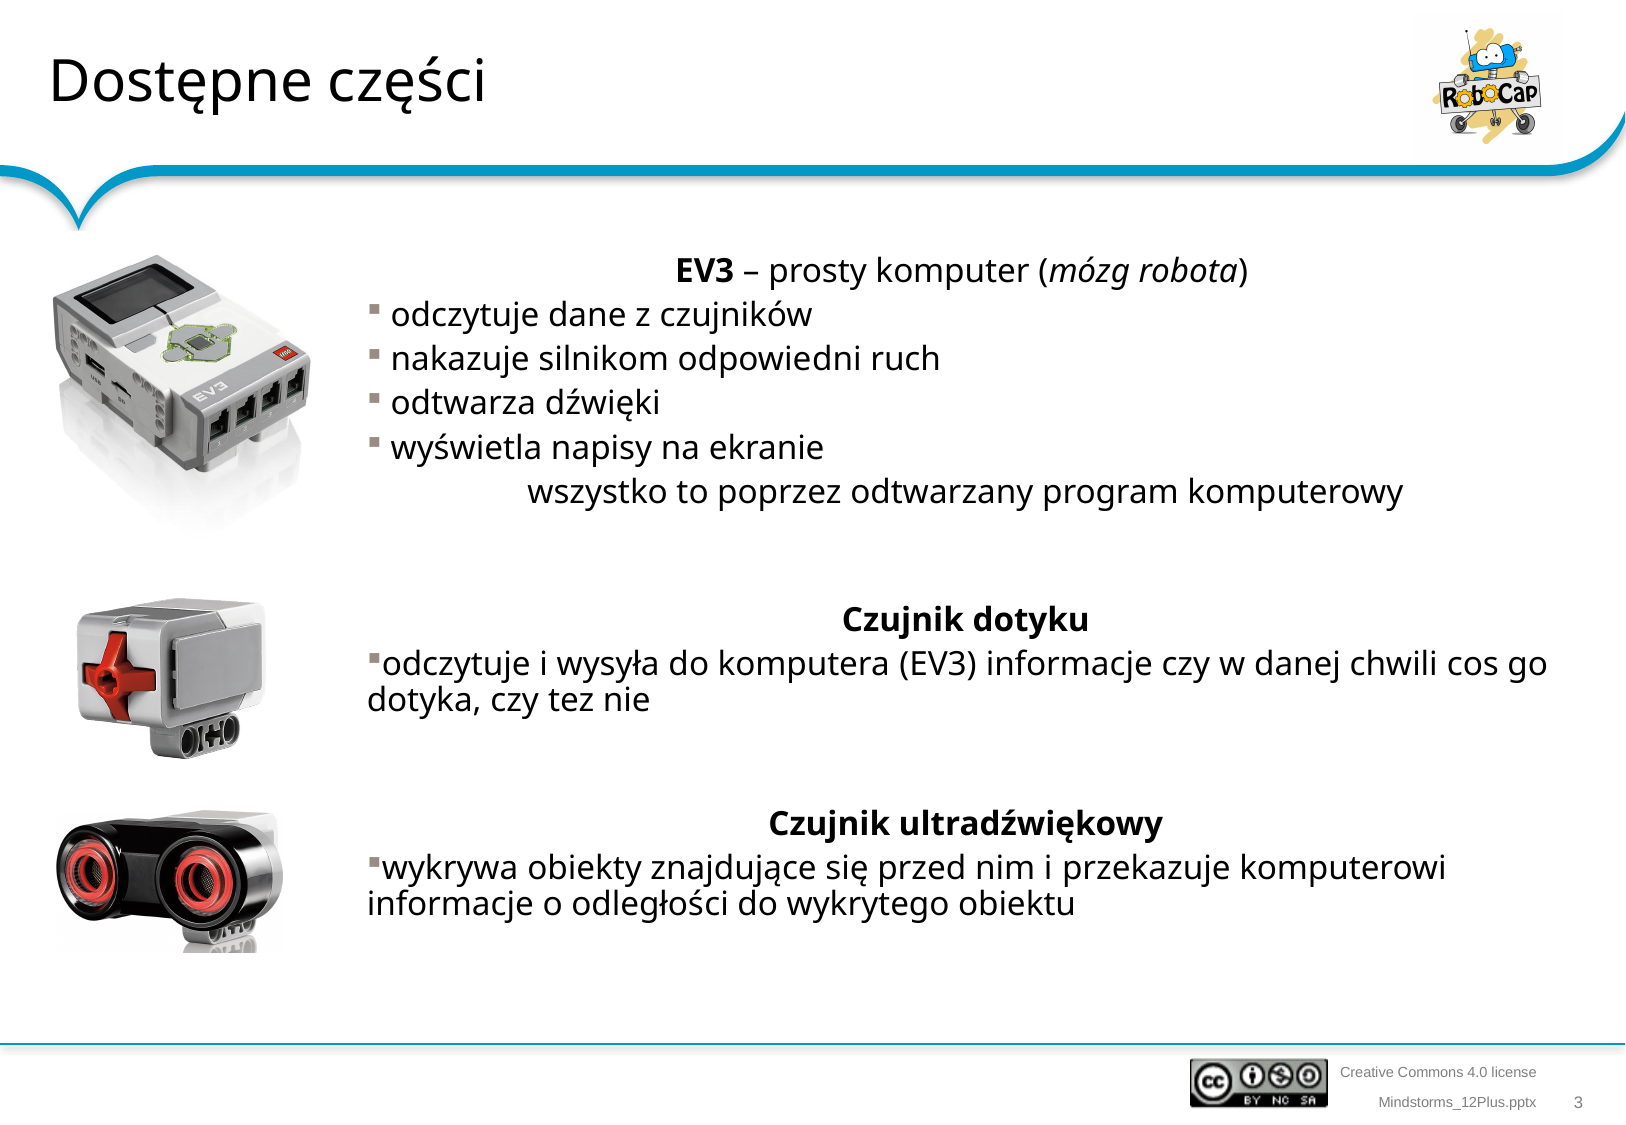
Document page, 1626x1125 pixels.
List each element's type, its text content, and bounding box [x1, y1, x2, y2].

picture [56, 810, 284, 953]
slide_number 3 [1568, 1091, 1589, 1112]
footer Mindstorms_12Plus.pptx [1105, 1086, 1543, 1117]
slide_number Creative Commons 4.0 license [1104, 1053, 1544, 1088]
picture [56, 597, 272, 760]
picture [32, 230, 338, 540]
list EV3 – prosty komputer (mózg robota) odczytuje dane z czujników nakazuje silnikom odpowiedni ruch odtwarza dźwięki wyświetla napisy na ekranie wszystko to poprzez odtwarzany program komputerowy Czujnik dotyku odczytuje i wysyła do komputera (EV3) informacje czy w danej chwili cos go dotyka, czy tez nie Czujnik ultradźwiękowy wykrywa obiekty znajdujące się przed nim i przekazuje komputerowi informacje o odległości do wykrytego obiektu [351, 246, 1581, 1007]
title Dostępne części [0, 0, 1625, 165]
